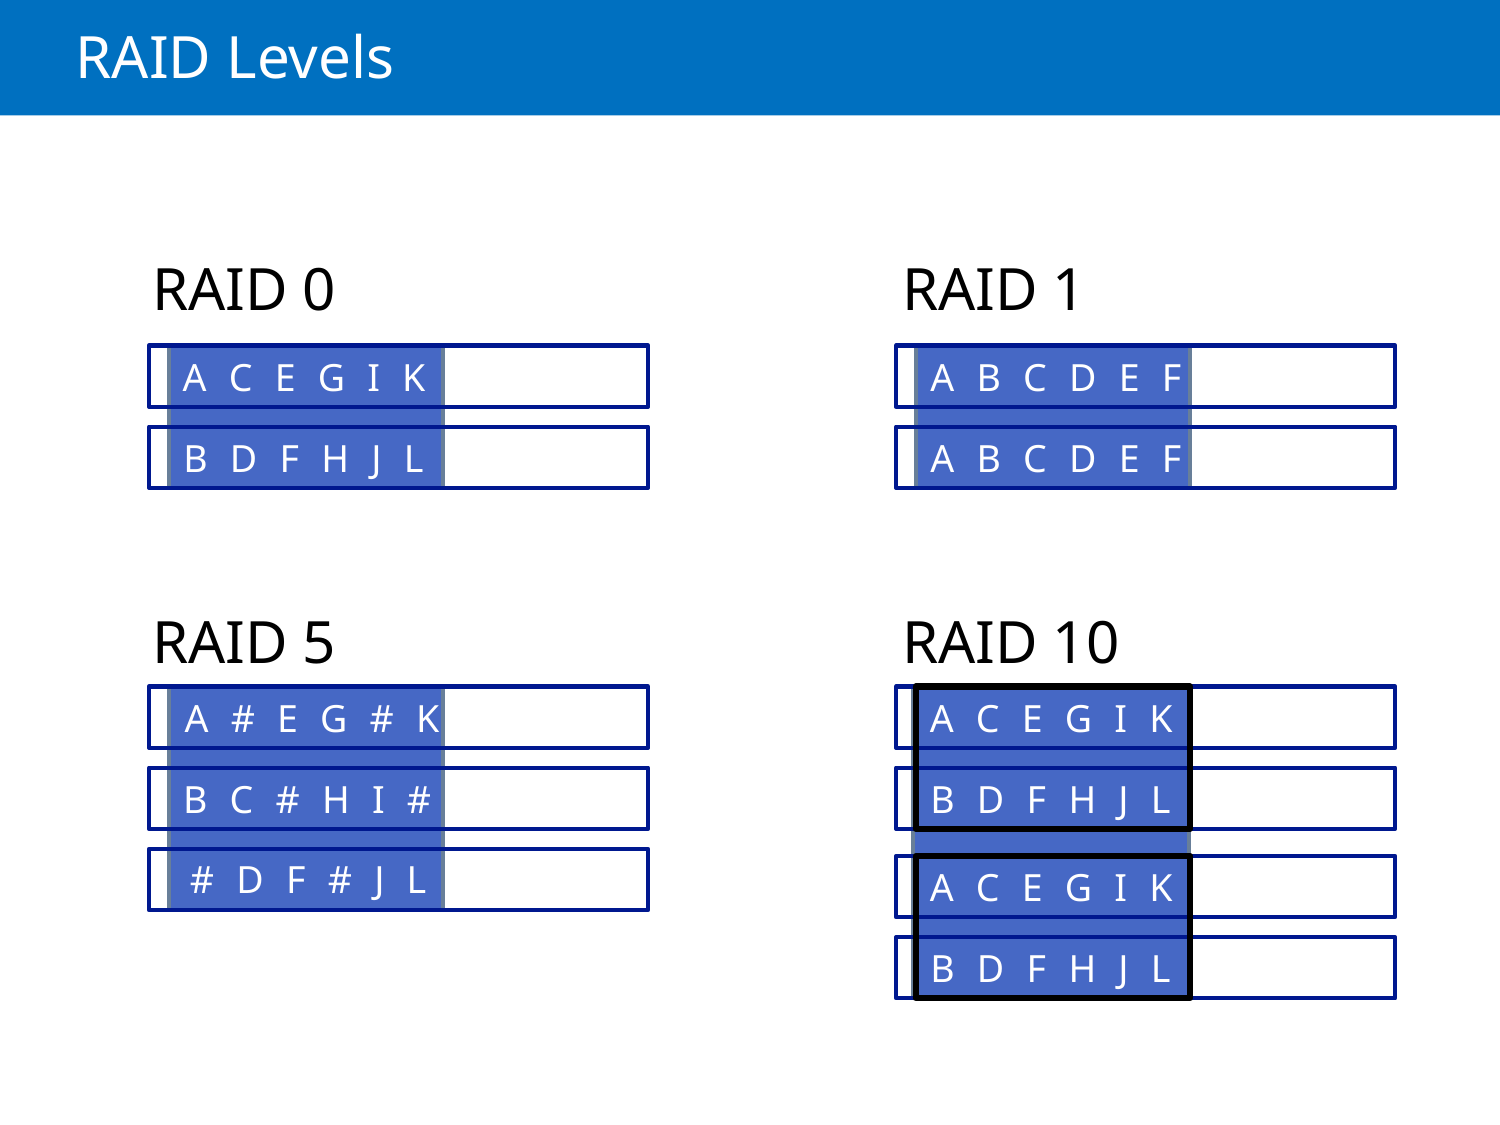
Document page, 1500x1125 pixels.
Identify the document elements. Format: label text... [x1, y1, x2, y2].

title RAID Levels [75, 0, 1351, 122]
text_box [148, 686, 649, 911]
text_box RAID 0 RAID 1 RAID 5 RAID 10 [137, 245, 1186, 1012]
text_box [148, 345, 649, 489]
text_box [895, 345, 1396, 489]
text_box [895, 686, 1396, 999]
